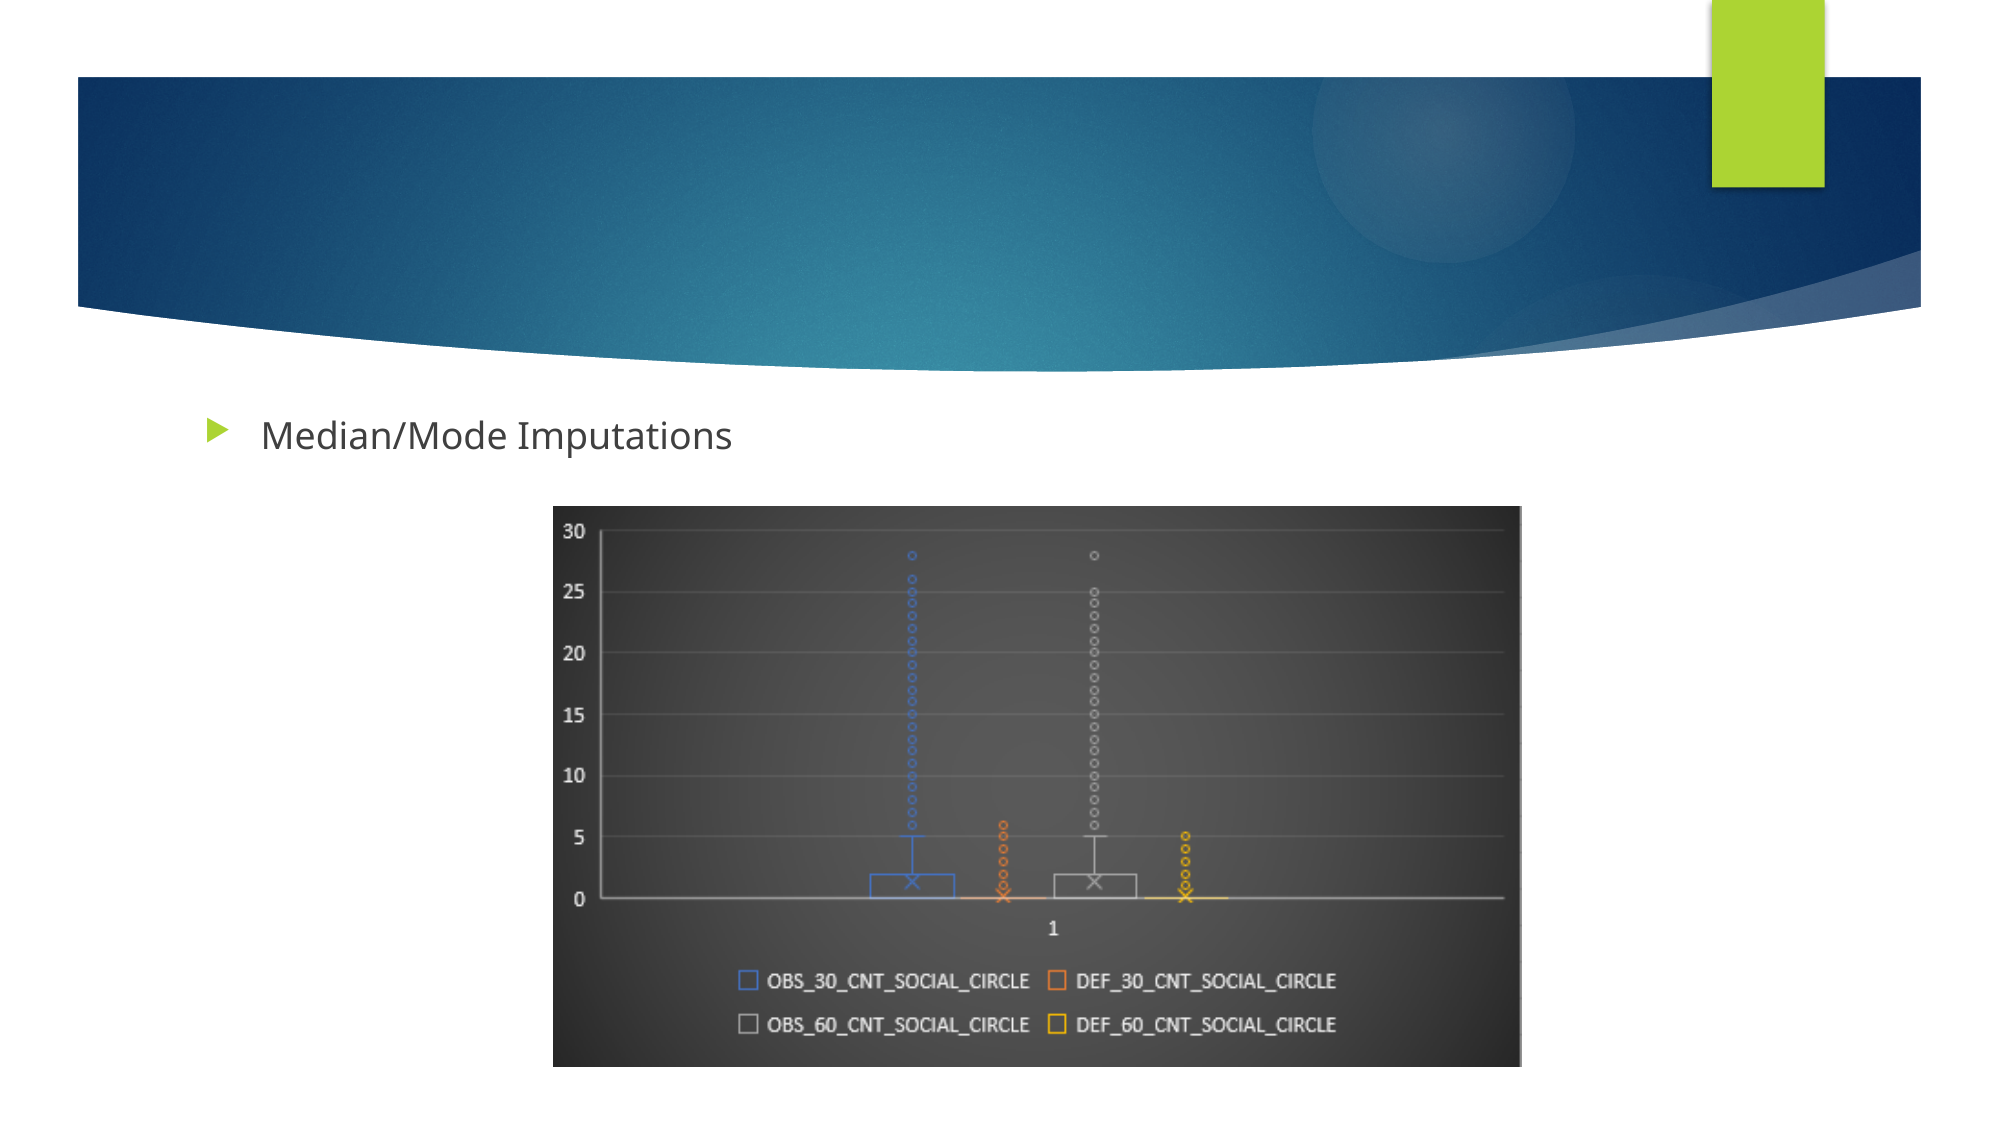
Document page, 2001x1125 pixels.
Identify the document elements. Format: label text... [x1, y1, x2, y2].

picture [553, 505, 1523, 1067]
list Median/Mode Imputations [189, 404, 1627, 966]
